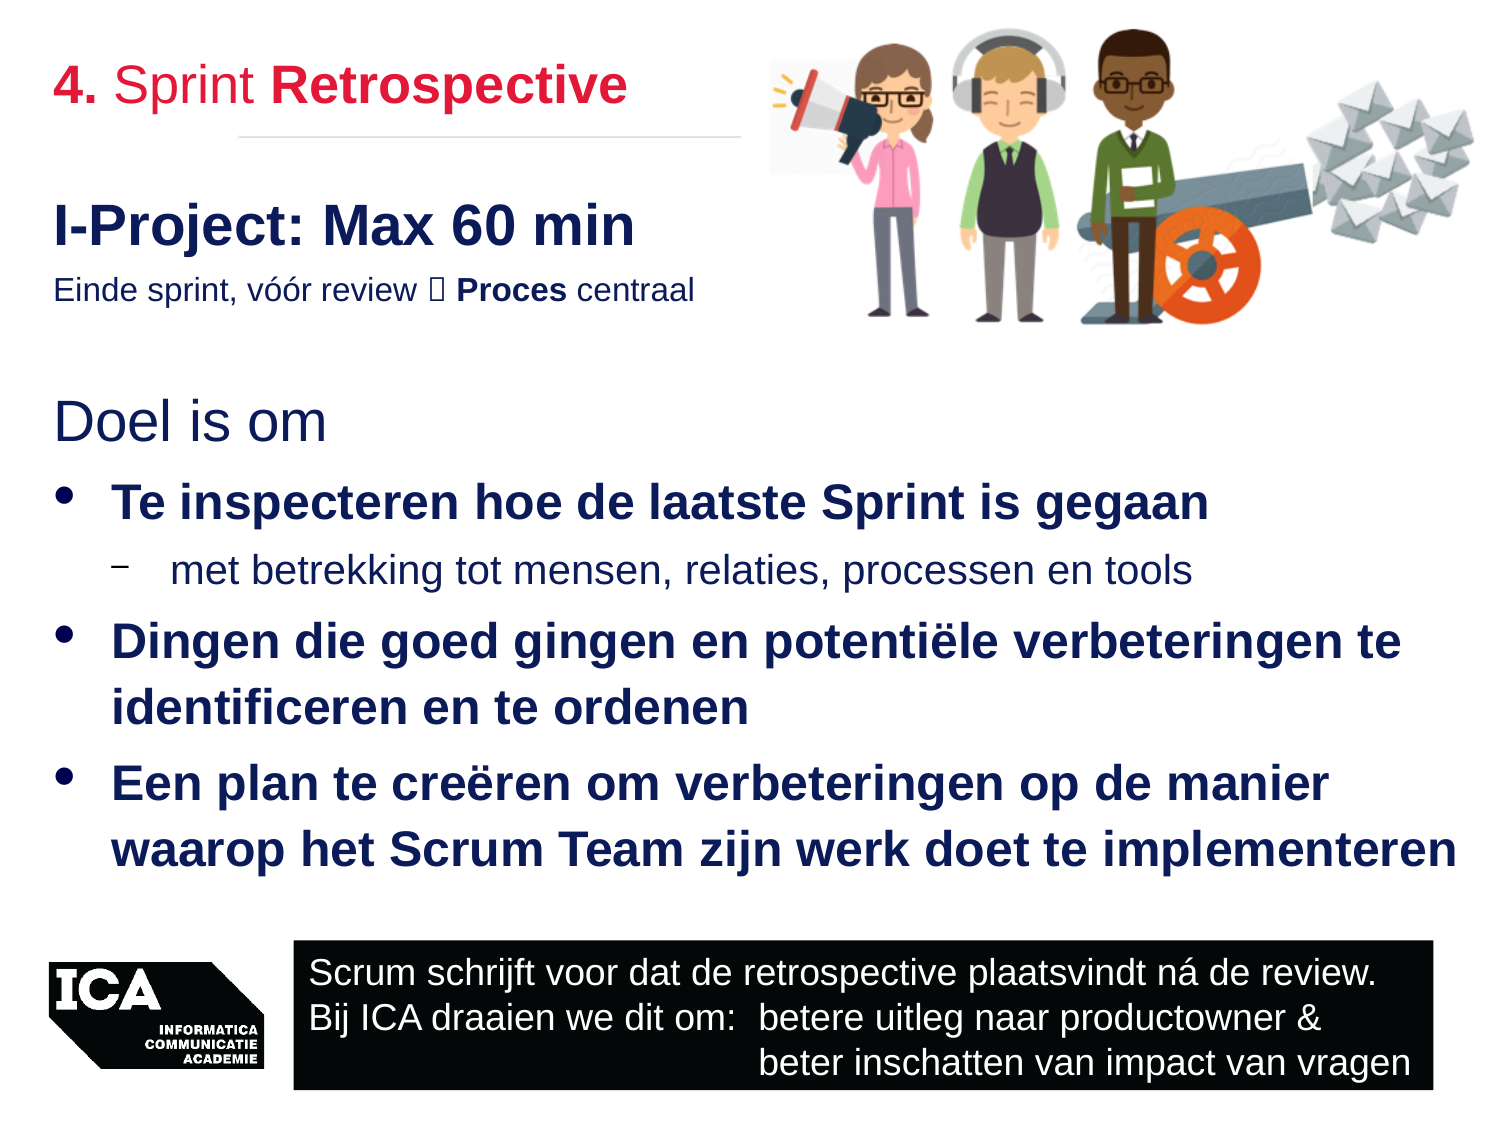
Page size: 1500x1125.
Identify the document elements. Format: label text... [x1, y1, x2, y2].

text_box [0, 818, 421, 1105]
picture [233, 18, 1500, 358]
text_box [48, 940, 1434, 1093]
title 4. Sprint Retrospective [53, 39, 735, 123]
list I-Project: Max 60 min Einde sprint, vóór review  Proces centraal Doel is om Te inspecteren hoe de laatste Sprint is gegaan met betrekking tot mensen, relaties, processen en tools Dingen die goed gingen en potentiële verbeteringen te identificeren en te ordenen Een plan te creëren om verbeteringen op de manier waarop het Scrum Team zijn werk doet te implementeren [53, 172, 1489, 787]
